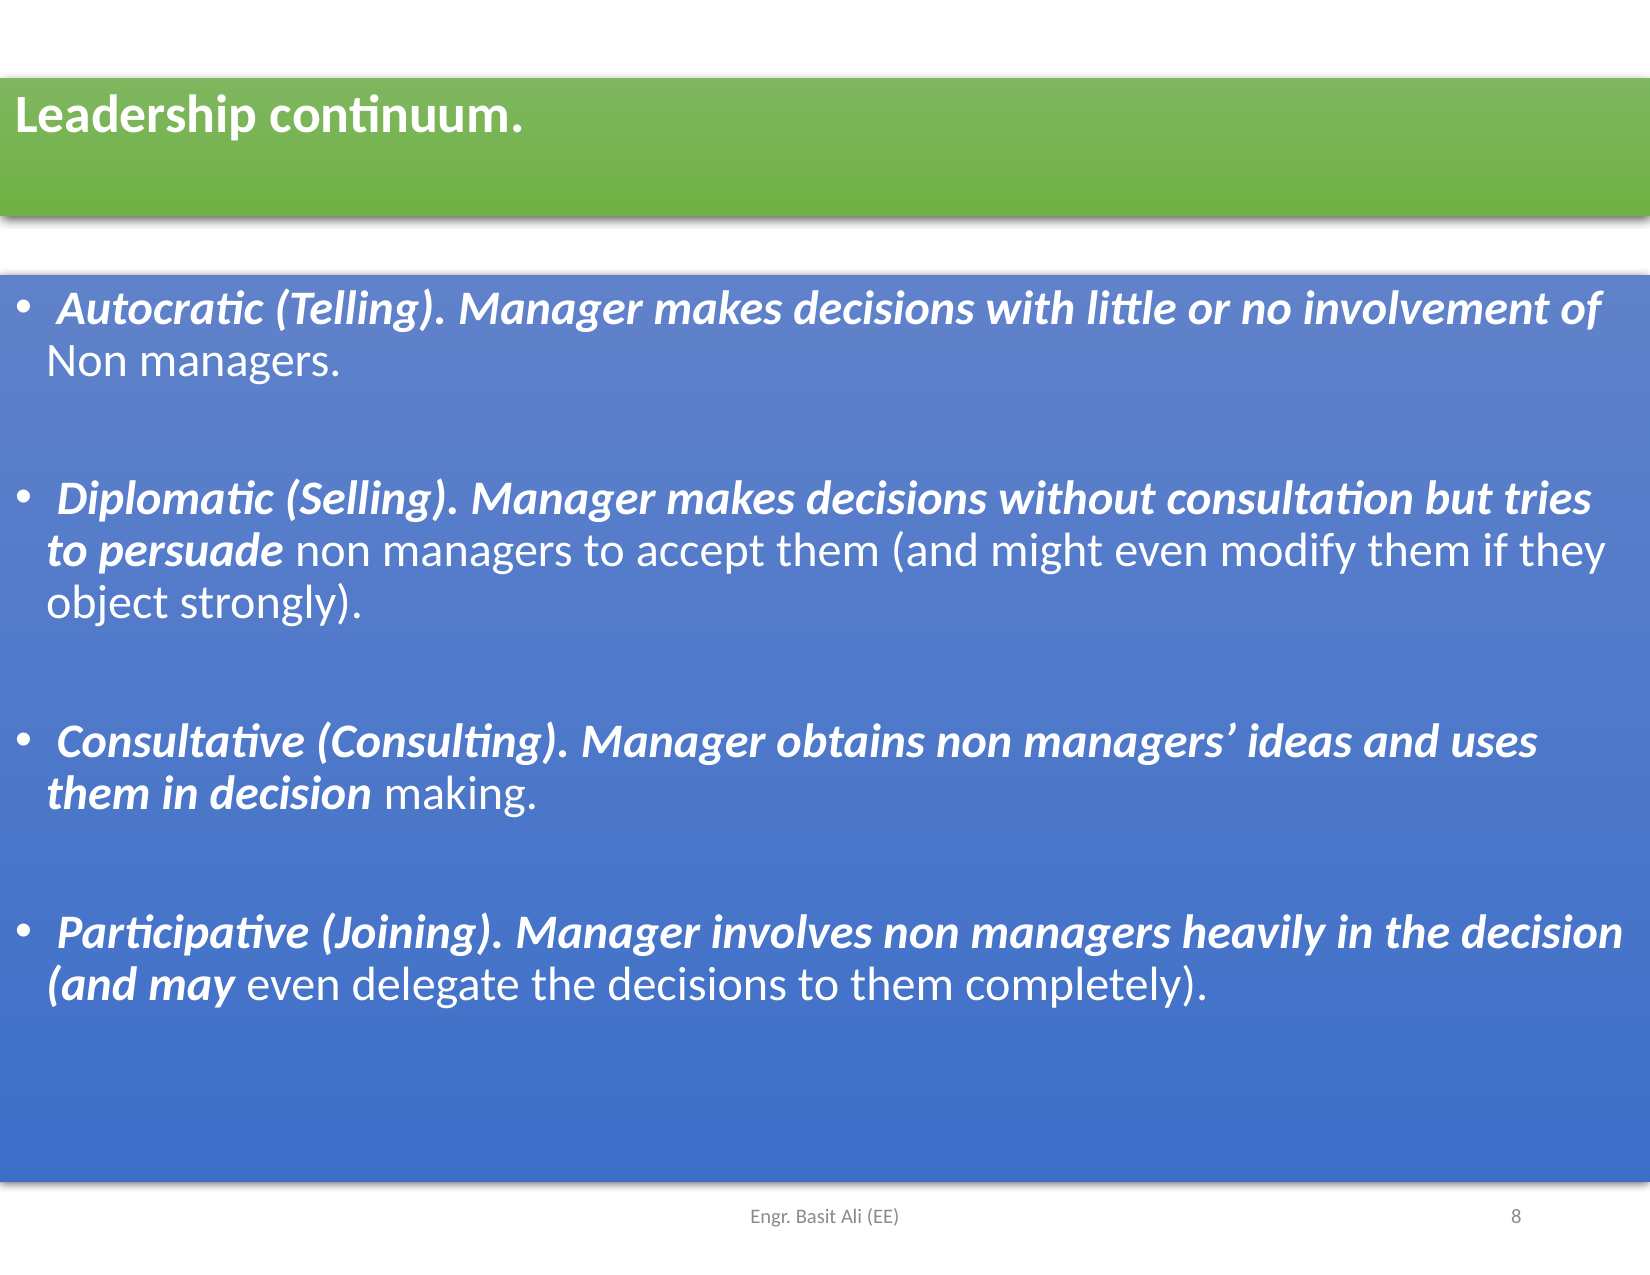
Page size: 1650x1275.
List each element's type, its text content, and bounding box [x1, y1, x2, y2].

slide_number 8 [1165, 1181, 1537, 1250]
list Autocratic (Telling). Manager makes decisions with little or no involvement of Non managers. Diplomatic (Selling). Manager makes decisions without consultation but tries to persuade non managers to accept them (and might even modify them if they object strongly). Consultative (Consulting). Manager obtains non managers’ ideas and uses them in decision making. Participative (Joining). Manager involves non managers heavily in the decision (and may even delegate the decisions to them completely). [0, 275, 1650, 1182]
title Leadership continuum. [0, 78, 1650, 216]
footer Engr. Basit Ali (EE) [546, 1181, 1104, 1250]
